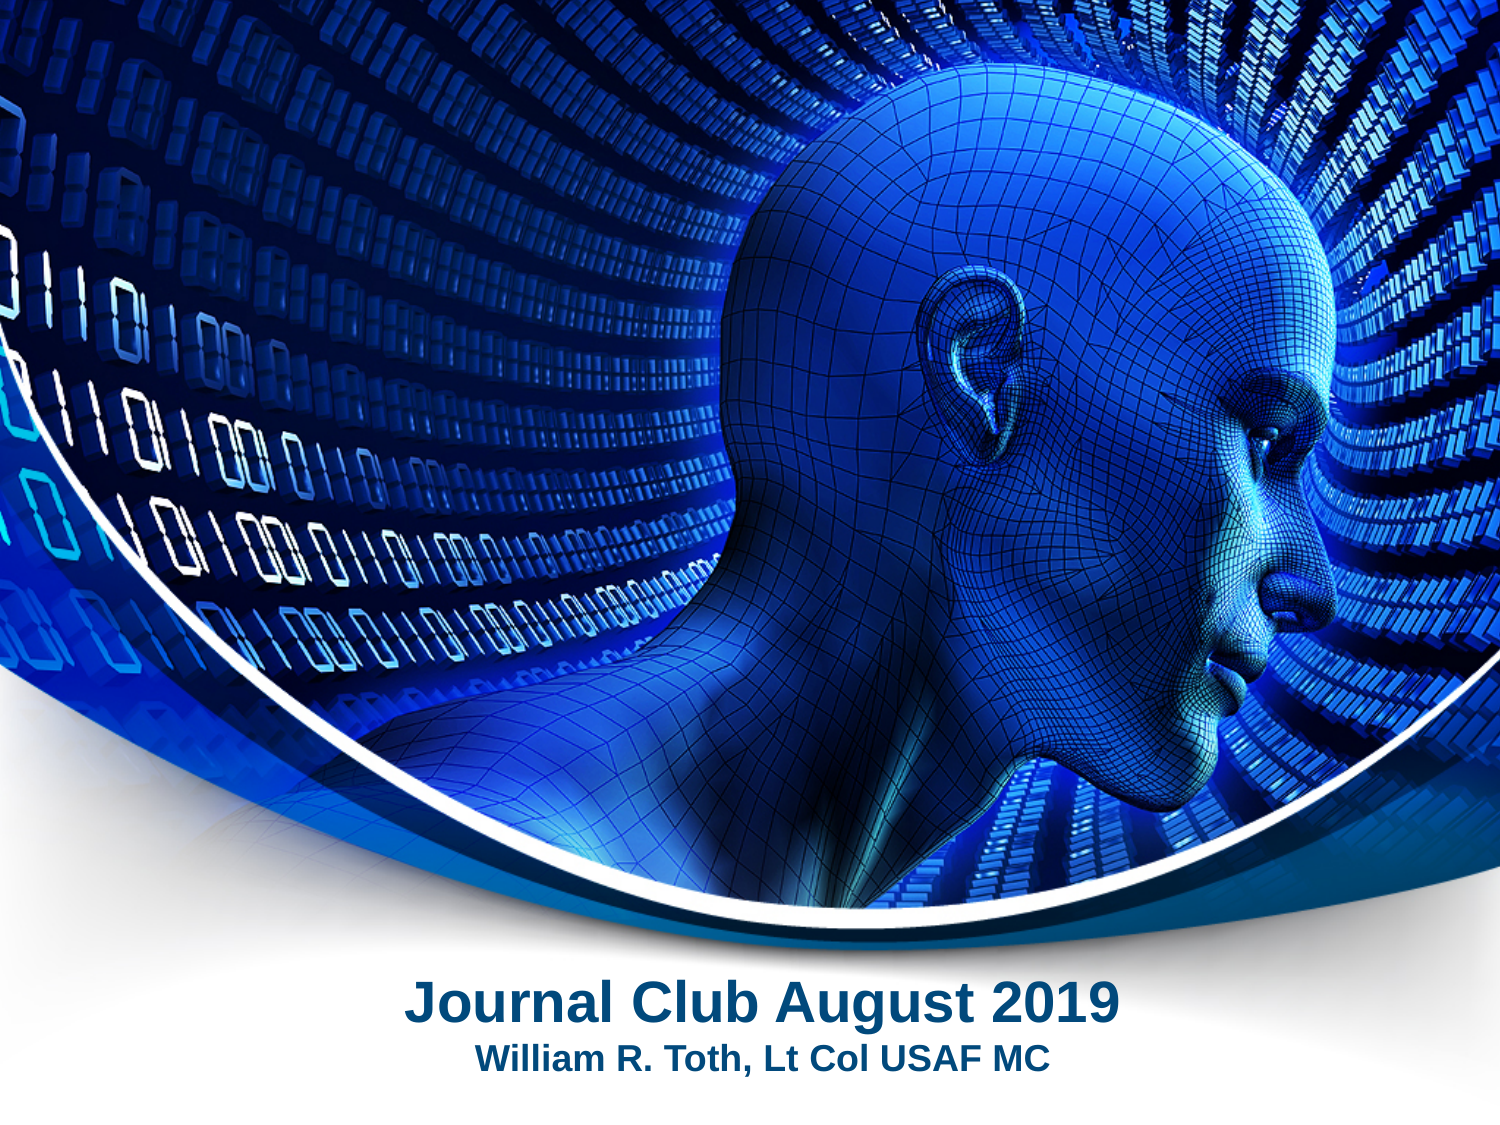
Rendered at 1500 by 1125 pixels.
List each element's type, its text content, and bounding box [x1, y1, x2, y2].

title Journal Club August 2019 William R. Toth, Lt Col USAF MC [52, 940, 1474, 1103]
picture [0, 0, 1500, 1125]
